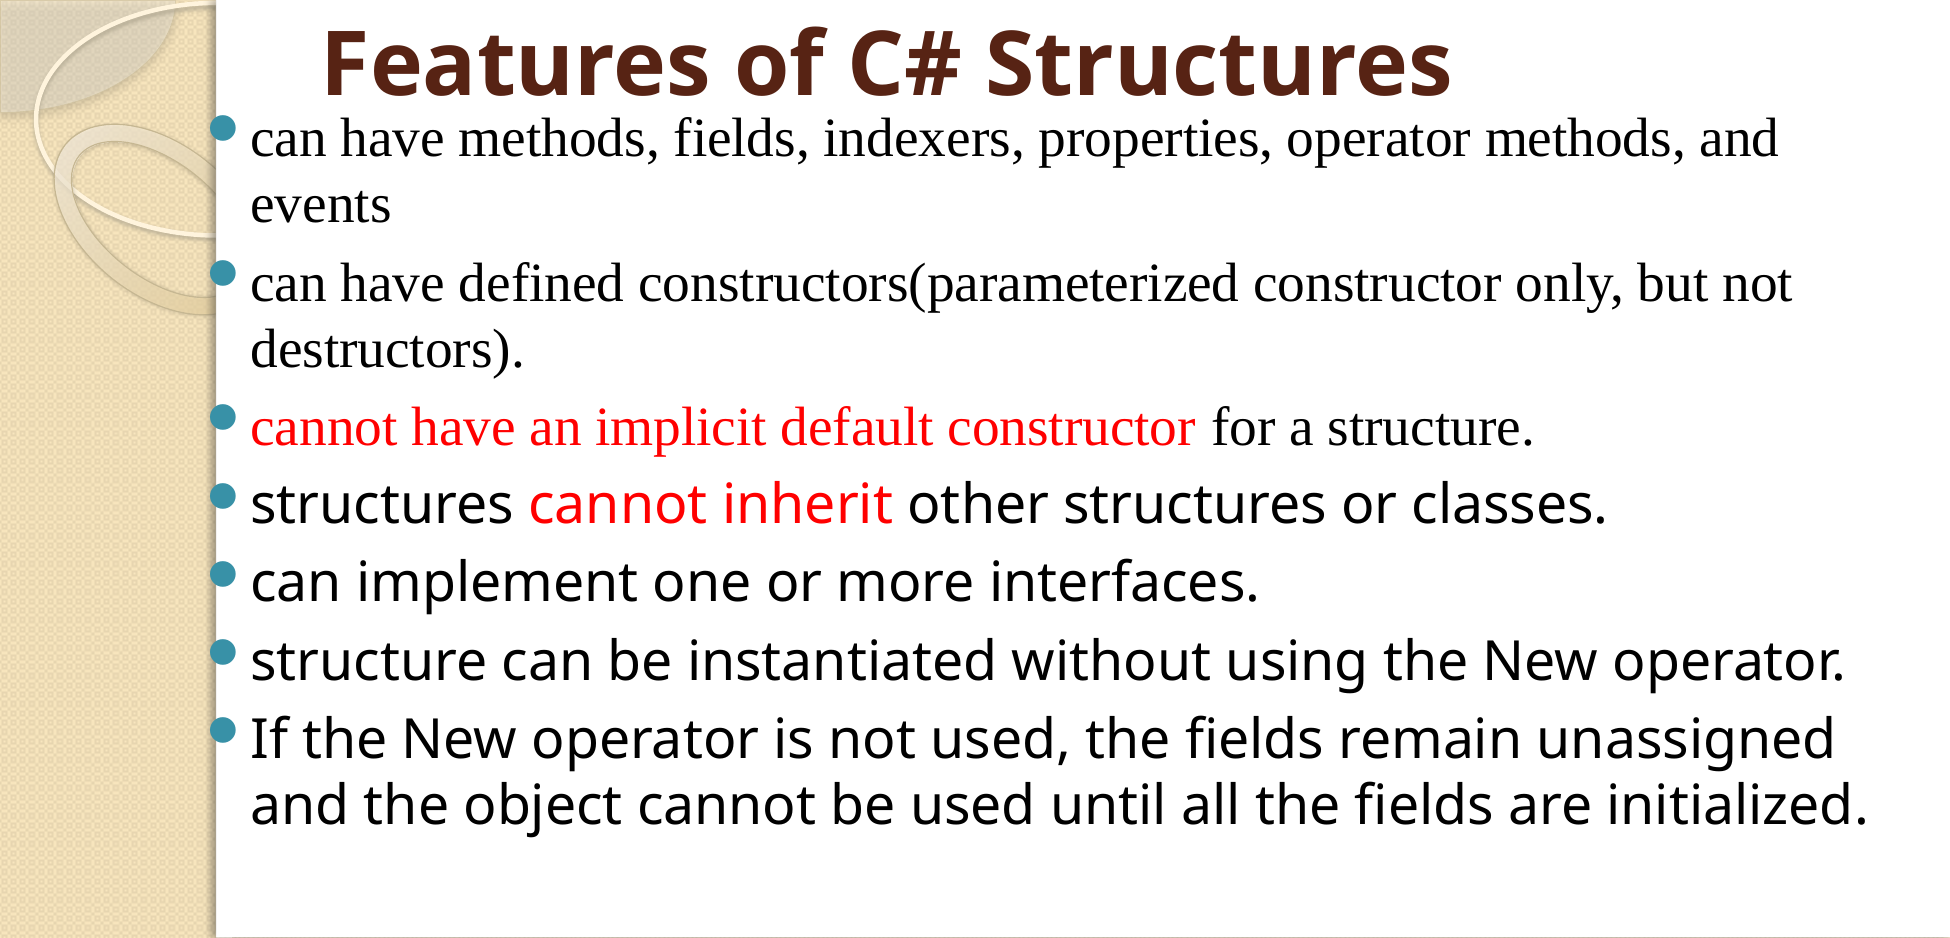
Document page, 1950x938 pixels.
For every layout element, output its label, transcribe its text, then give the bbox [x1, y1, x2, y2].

title Features of C# Structures [306, 0, 1906, 93]
list can have methods, fields, indexers, properties, operator methods, and events can have defined constructors(parameterized constructor only, but not destructors). cannot have an implicit default constructor for a structure. structures cannot inherit other structures or classes. can implement one or more interfaces. structure can be instantiated without using the New operator. If the New operator is not used, the fields remain unassigned and the object cannot be used until all the fields are initialized. [178, 93, 1950, 938]
